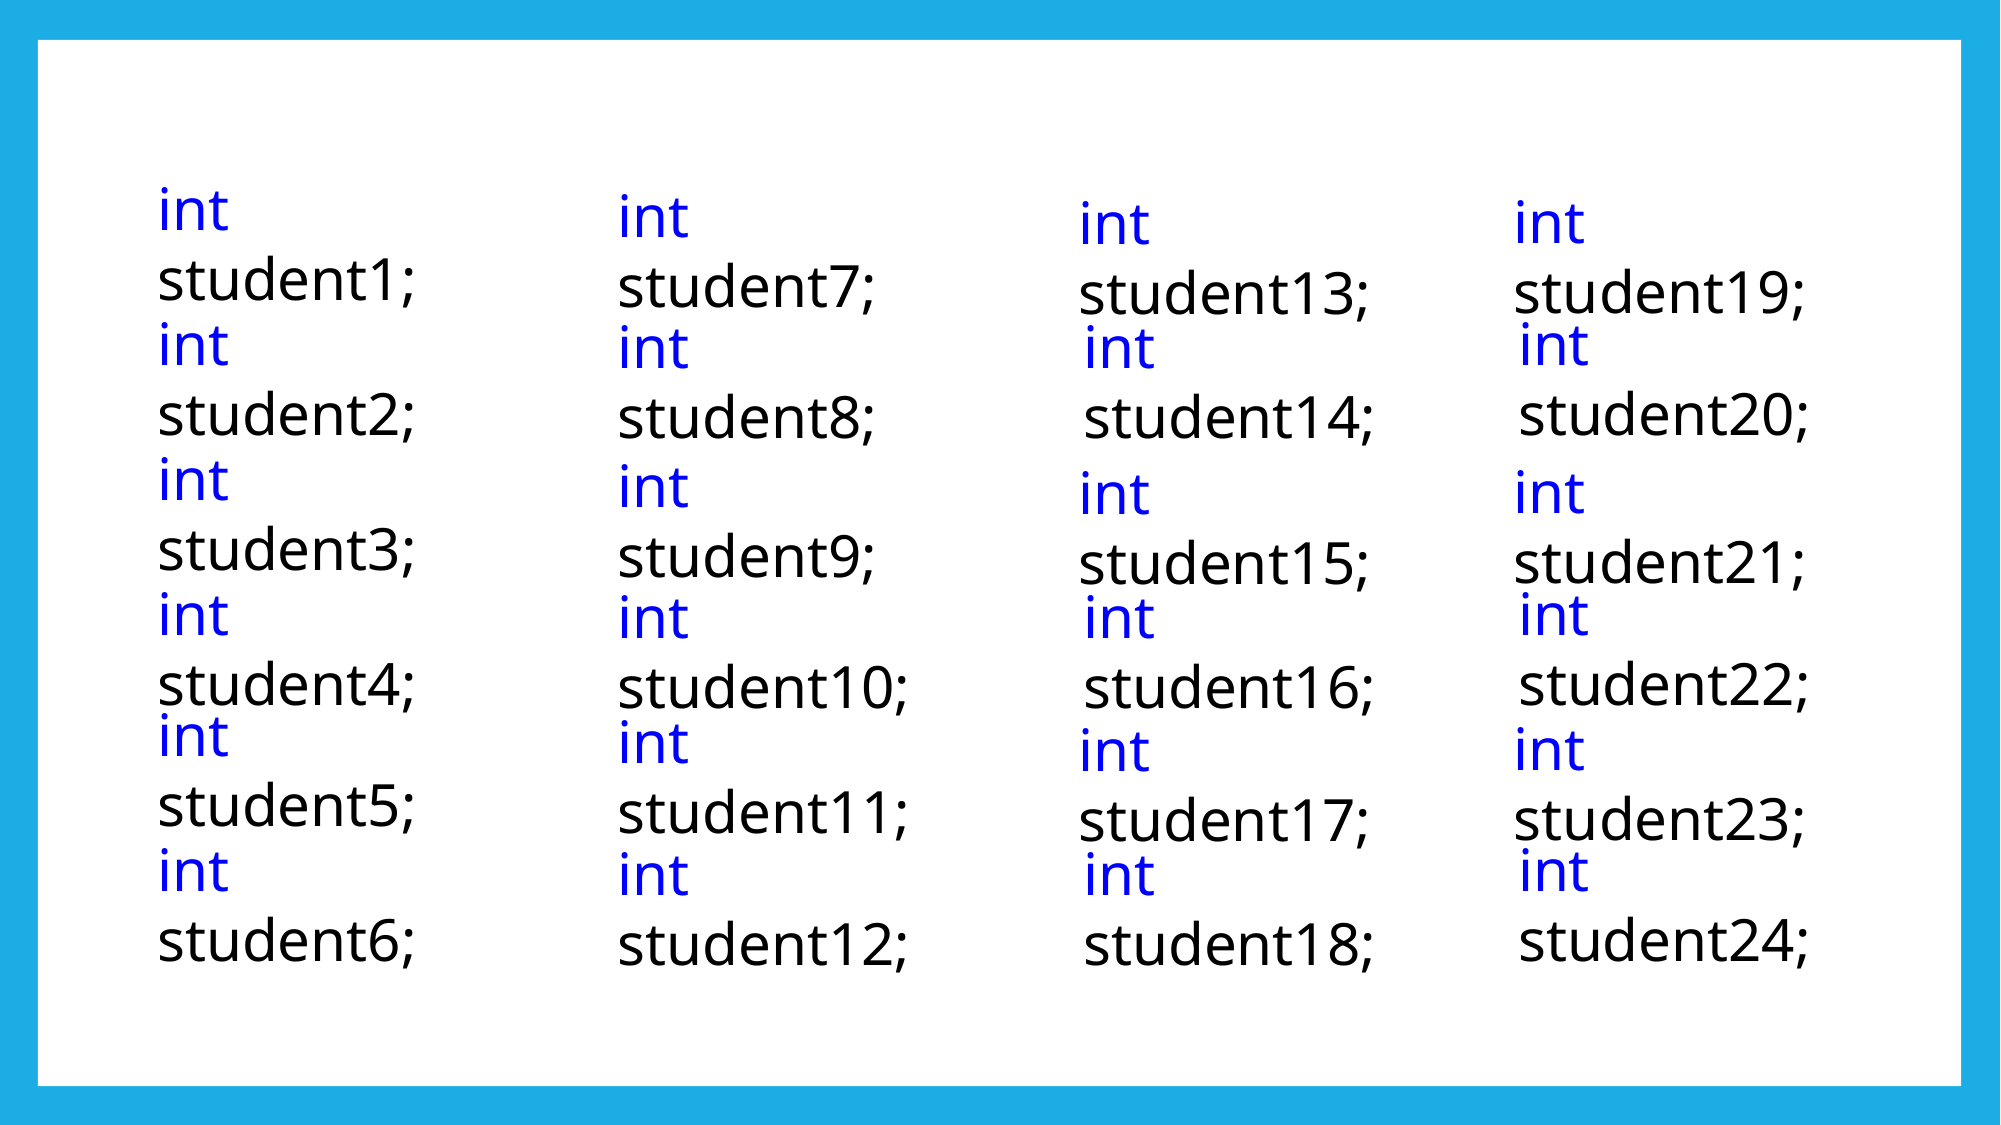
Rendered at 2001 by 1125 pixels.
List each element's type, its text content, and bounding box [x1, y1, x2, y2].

text_box int student4; [142, 569, 503, 691]
text_box int student2; [142, 299, 503, 434]
text_box int student20; [1503, 299, 1903, 455]
text_box int student10; [602, 573, 989, 728]
text_box int student12; [602, 829, 989, 985]
text_box int student8; [602, 327, 964, 441]
text_box int student13; [1063, 178, 1449, 334]
text_box int student5; [142, 691, 503, 826]
text_box int student21; [1499, 448, 1899, 603]
text_box int student15; [1063, 448, 1449, 604]
text_box int student14; [1068, 303, 1454, 458]
text_box int student6; [142, 826, 503, 981]
text_box int student17; [1063, 705, 1449, 860]
text_box int student23; [1499, 704, 1899, 860]
text_box int student24; [1503, 826, 1903, 981]
text_box int student18; [1068, 829, 1454, 985]
text_box int student9; [602, 441, 964, 597]
text_box int student1; [142, 164, 503, 299]
text_box int student7; [602, 171, 964, 327]
text_box int student22; [1503, 569, 1903, 725]
text_box int student19; [1499, 177, 1899, 333]
text_box int student11; [602, 698, 964, 853]
text_box int student3; [142, 434, 503, 569]
text_box int student16; [1068, 573, 1454, 728]
